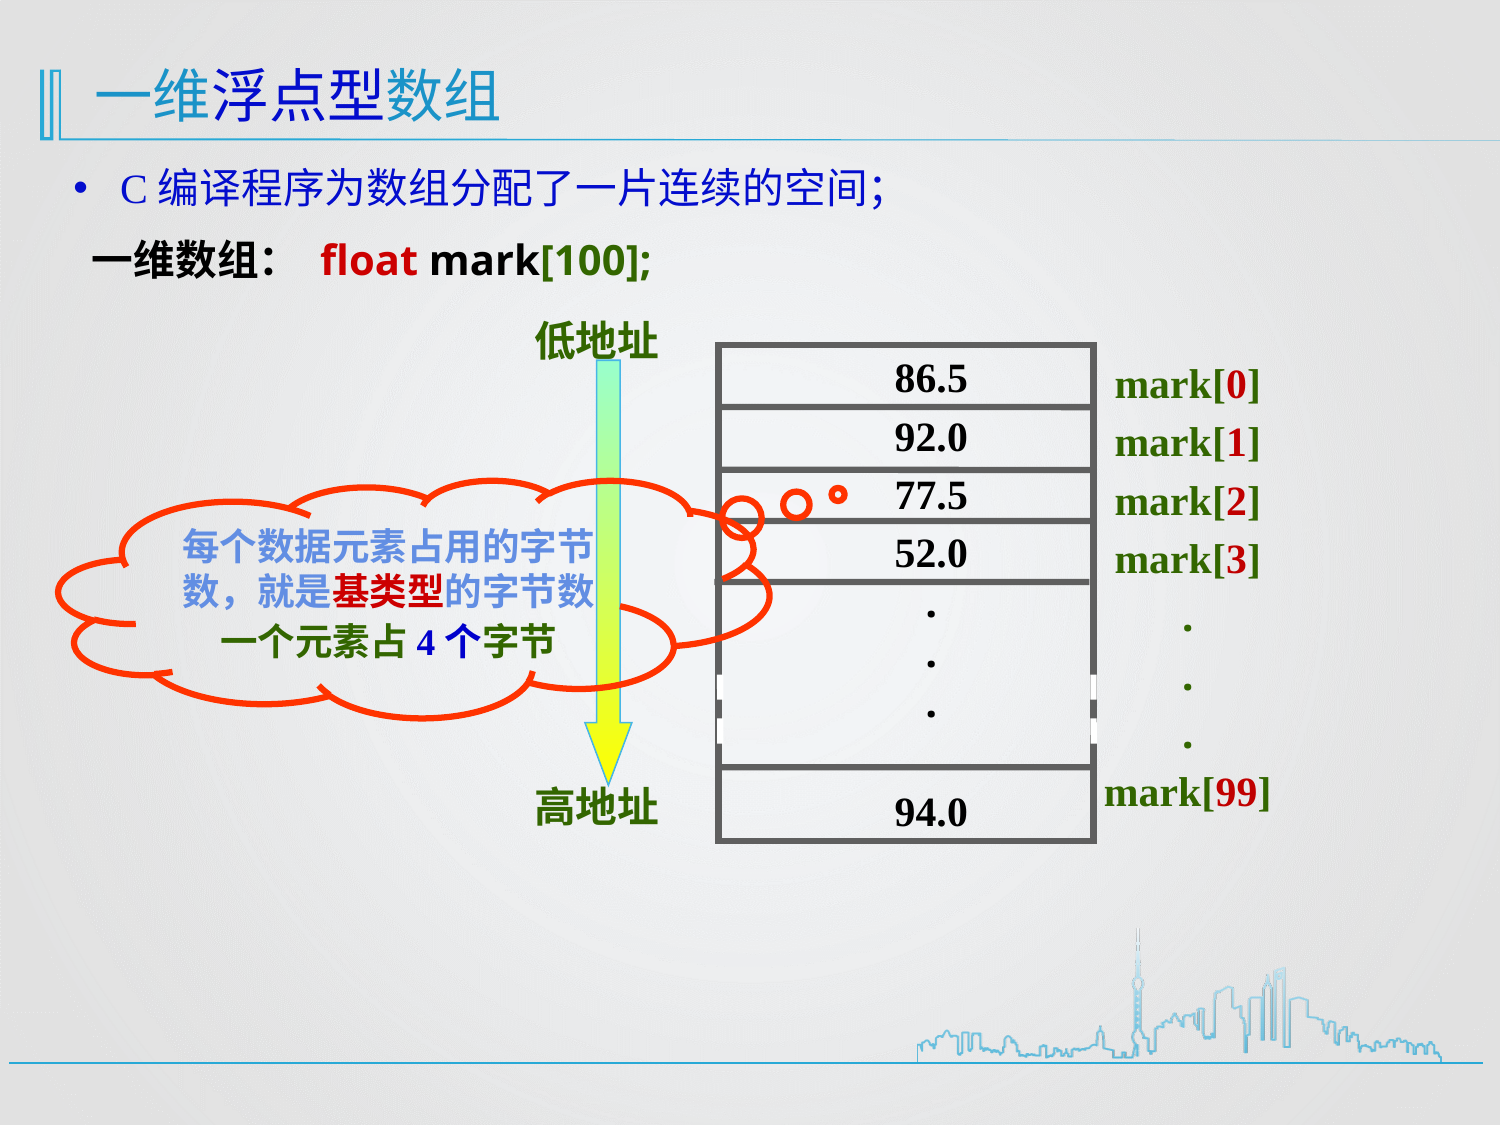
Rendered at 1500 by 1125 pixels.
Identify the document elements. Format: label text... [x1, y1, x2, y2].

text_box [518, 299, 1288, 848]
text_box 一维数组： float mark[100]; [76, 231, 1027, 313]
title 一维浮点型数组 [79, 41, 1407, 138]
text_box 每个数据元素占用的字节数，就是基类型的字节数 一个元素占4个字节 [57, 480, 518, 719]
picture [0, 0, 1500, 1125]
text_box C编译程序为数组分配了一片连续的空间； [58, 154, 1264, 220]
